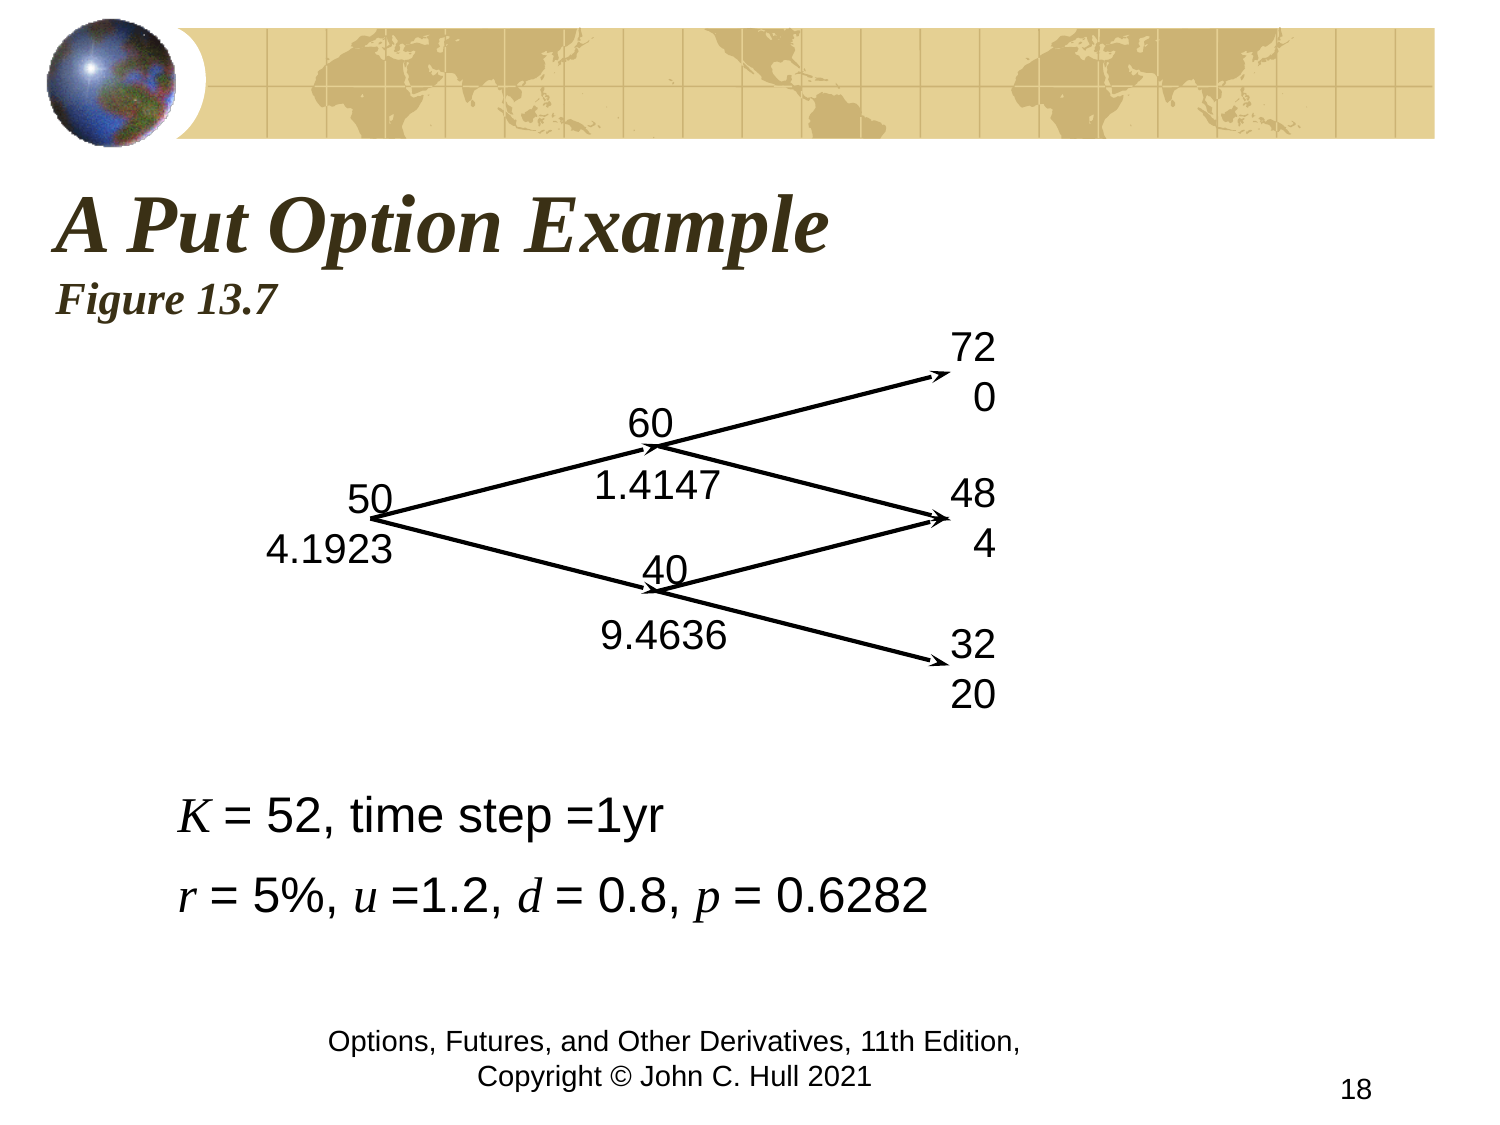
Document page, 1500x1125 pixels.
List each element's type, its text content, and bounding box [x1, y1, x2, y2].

picture [42, 14, 190, 151]
title A Put Option Example Figure 13.7 [40, 152, 1316, 341]
footer Options, Futures, and Other Derivatives, 11th Edition, Copyright © John C. Hull 2021 [262, 1024, 1088, 1101]
list K = 52, time step =1yr r = 5%, u =1.2, d = 0.8, p = 0.6282 [162, 774, 1175, 975]
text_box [249, 312, 1008, 704]
slide_number 18 [1074, 1037, 1388, 1113]
